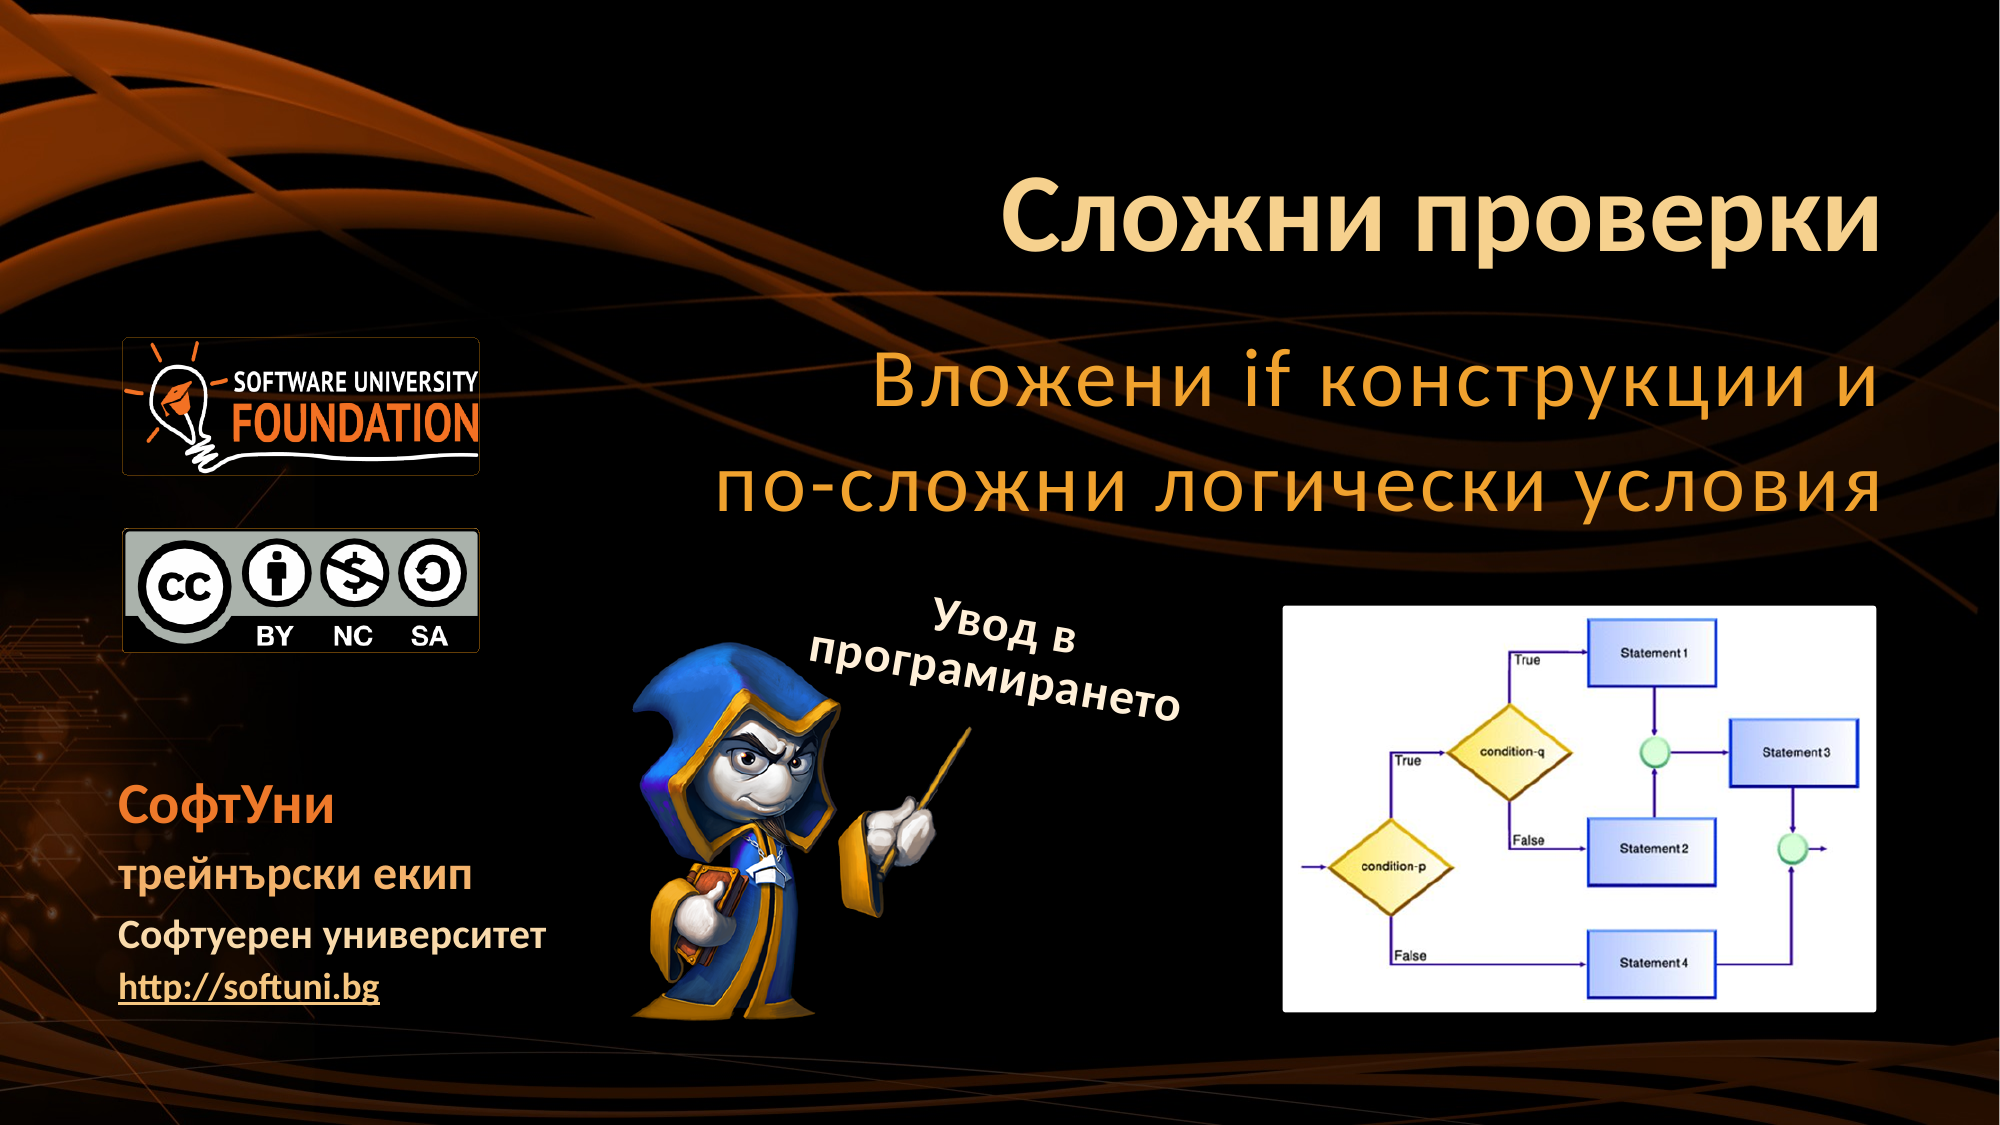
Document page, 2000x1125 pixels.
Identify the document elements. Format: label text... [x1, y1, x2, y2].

subtitle Вложени if конструкции и по-сложни логически условия [587, 317, 1885, 533]
list http://softuni.bg [112, 954, 624, 1013]
list трейнърски екип [112, 832, 624, 898]
text_box Увод в програмирането [796, 560, 1211, 744]
list Софтуерен университет [112, 898, 624, 954]
picture [0, 0, 2000, 1125]
title Сложни проверки [587, 125, 1885, 305]
list СофтУни [112, 755, 624, 832]
